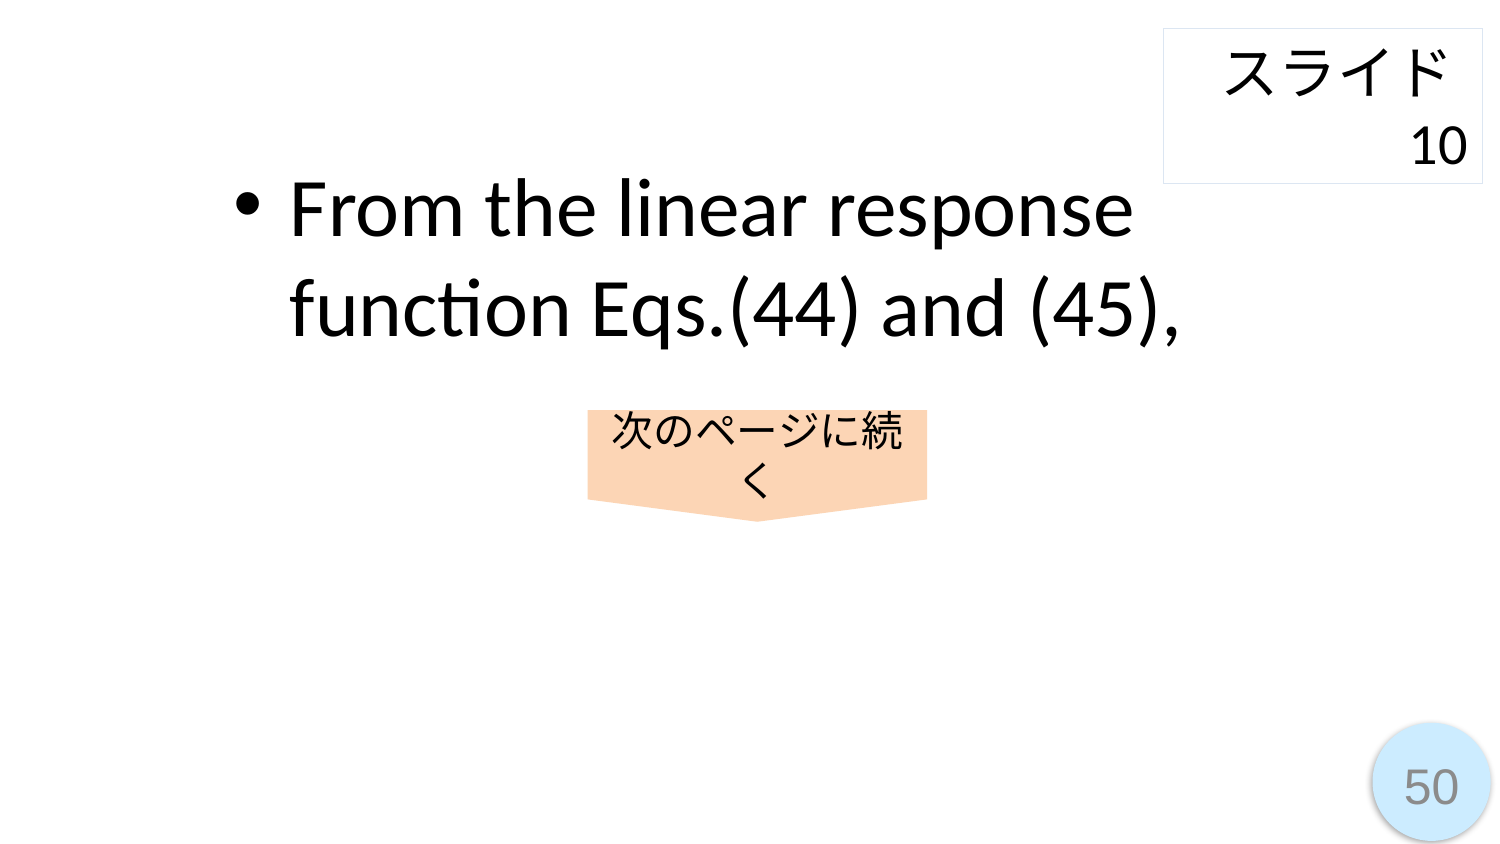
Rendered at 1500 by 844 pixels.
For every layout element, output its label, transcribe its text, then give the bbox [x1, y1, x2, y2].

text_box 次のページに続く [585, 407, 930, 524]
slide_number 50 [1372, 762, 1491, 807]
list From the linear response function Eqs.(44) and (45), [218, 145, 1247, 766]
text_box スライド10 [1163, 28, 1483, 184]
